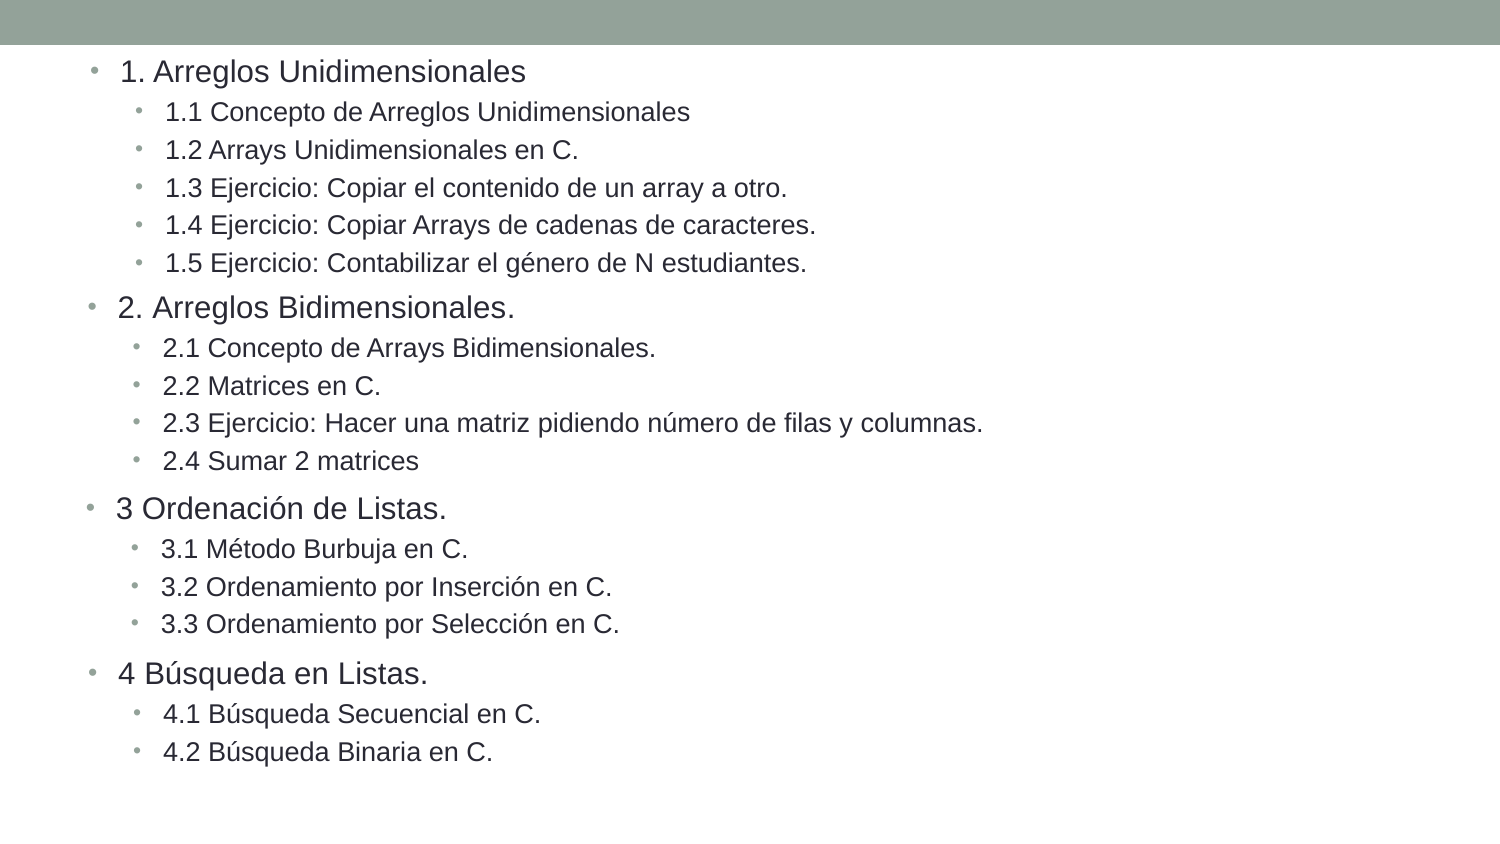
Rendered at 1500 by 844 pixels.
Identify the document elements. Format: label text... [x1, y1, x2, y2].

text_box 2. Arreglos Bidimensionales. 2.1 Concepto de Arrays Bidimensionales. 2.2 Matrices en C. 2.3 Ejercicio: Hacer una matriz pidiendo número de filas y columnas. 2.4 Sumar 2 matrices [72, 280, 1423, 529]
text_box 4 Búsqueda en Listas. 4.1 Búsqueda Secuencial en C. 4.2 Búsqueda Binaria en C. [73, 646, 1424, 844]
list 1. Arreglos Unidimensionales 1.1 Concepto de Arreglos Unidimensionales 1.2 Arrays Unidimensionales en C. 1.3 Ejercicio: Copiar el contenido de un array a otro. 1.4 Ejercicio: Copiar Arrays de cadenas de caracteres. 1.5 Ejercicio: Contabilizar el género de N estudiantes. [75, 43, 1425, 328]
text_box 3 Ordenación de Listas. 3.1 Método Burbuja en C. 3.2 Ordenamiento por Inserción en C. 3.3 Ordenamiento por Selección en C. [70, 480, 1421, 694]
